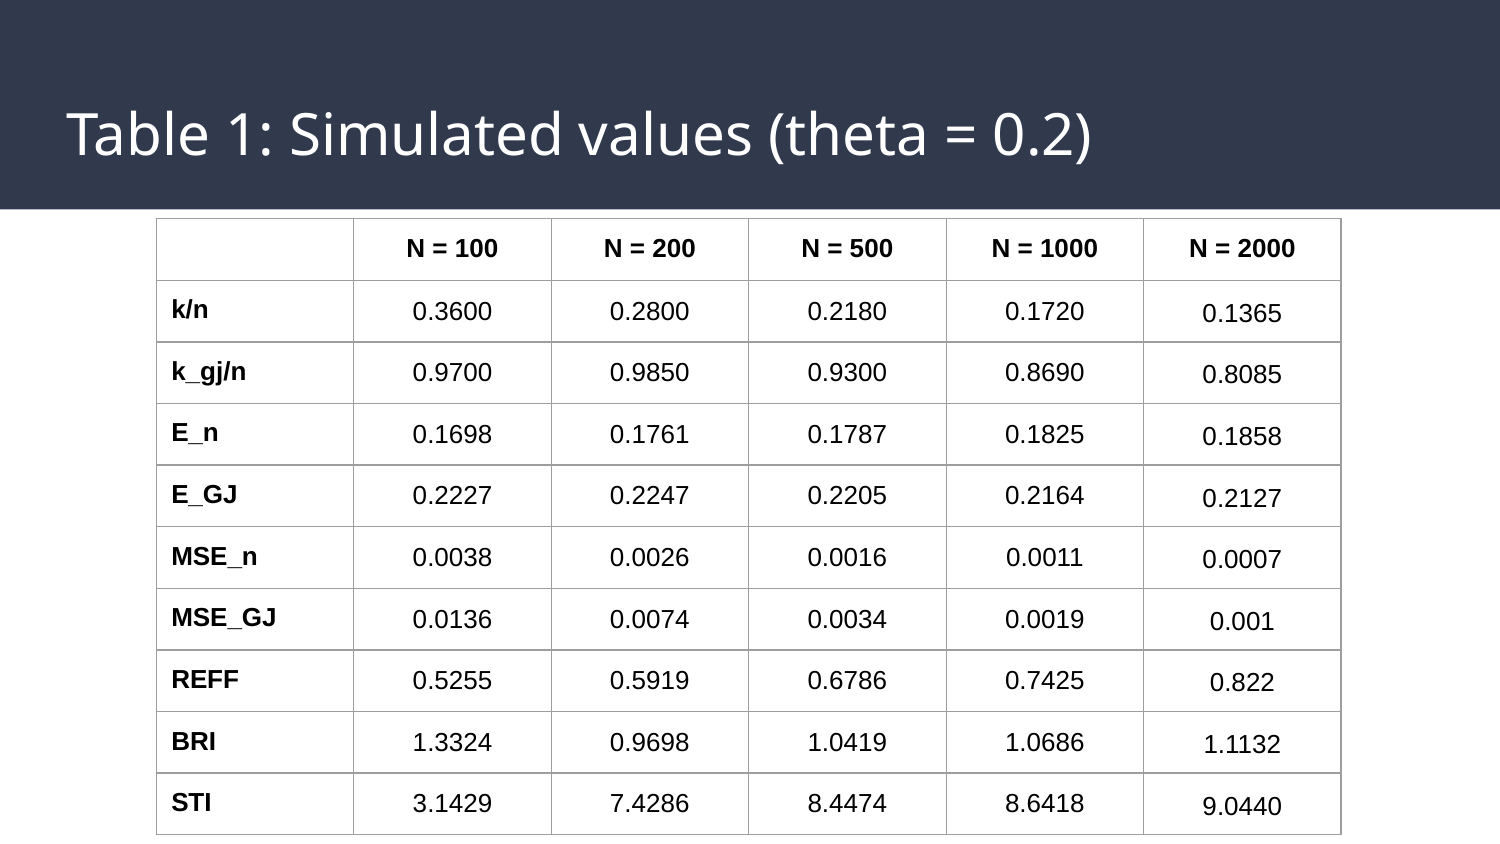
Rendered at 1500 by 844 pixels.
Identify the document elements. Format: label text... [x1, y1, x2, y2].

table_cell 0.0136 [354, 589, 551, 649]
table_header N = 1000 [947, 219, 1143, 280]
table_cell 0.0074 [552, 589, 748, 649]
table_cell 3.1429 [354, 774, 551, 834]
table_header N = 200 [552, 219, 748, 280]
table_header N = 100 [354, 219, 551, 280]
table_cell 0.2247 [552, 466, 748, 526]
table_cell 8.6418 [947, 774, 1143, 834]
table_cell 0.5919 [552, 651, 748, 711]
table_cell 7.4286 [552, 774, 748, 834]
table_cell STI [157, 774, 353, 834]
table_cell 0.2205 [749, 466, 946, 526]
table_cell 0.0007 [1144, 527, 1340, 588]
table_header N = 500 [749, 219, 946, 280]
title Table 1: Simulated values (theta = 0.2) [51, 82, 1449, 185]
table_cell E_GJ [157, 466, 353, 526]
table_cell 0.1787 [749, 404, 946, 464]
table_cell 0.2127 [1144, 466, 1340, 526]
table_cell 0.0016 [749, 527, 946, 588]
table_cell 0.9300 [749, 343, 946, 403]
table_cell 0.0019 [947, 589, 1143, 649]
table_cell E_n [157, 404, 353, 464]
table_cell 8.4474 [749, 774, 946, 834]
table_cell 1.0419 [749, 712, 946, 772]
table_cell 0.1825 [947, 404, 1143, 464]
table_cell 0.8085 [1144, 343, 1340, 403]
table_cell 0.2164 [947, 466, 1143, 526]
table_cell 0.822 [1144, 651, 1340, 711]
table_cell 0.1858 [1144, 404, 1340, 464]
table_cell 1.1132 [1144, 712, 1340, 772]
table_cell 0.001 [1144, 589, 1340, 649]
table_cell 0.1761 [552, 404, 748, 464]
table_cell 0.1698 [354, 404, 551, 464]
table_cell 0.9850 [552, 343, 748, 403]
table_cell 0.0034 [749, 589, 946, 649]
table_cell 0.9700 [354, 343, 551, 403]
table_cell 0.0011 [947, 527, 1143, 588]
table_cell 0.6786 [749, 651, 946, 711]
table_cell 0.5255 [354, 651, 551, 711]
table_cell 0.2800 [552, 281, 748, 341]
table_cell 0.2180 [749, 281, 946, 341]
table_cell 1.0686 [947, 712, 1143, 772]
table_cell BRI [157, 712, 353, 772]
table_cell 0.7425 [947, 651, 1143, 711]
table_header N = 2000 [1144, 219, 1340, 280]
table_cell 0.1720 [947, 281, 1143, 341]
table_cell MSE_n [157, 527, 353, 588]
table_cell REFF [157, 651, 353, 711]
table_cell 0.9698 [552, 712, 748, 772]
table_cell k/n [157, 281, 353, 341]
table_cell k_gj/n [157, 343, 353, 403]
table_cell 0.0026 [552, 527, 748, 588]
table_cell 0.2227 [354, 466, 551, 526]
table_cell MSE_GJ [157, 589, 353, 649]
table_cell 1.3324 [354, 712, 551, 772]
table_header [157, 219, 353, 280]
table_cell 0.8690 [947, 343, 1143, 403]
table_cell 0.3600 [354, 281, 551, 341]
table_cell 0.0038 [354, 527, 551, 588]
table_cell 9.0440 [1144, 774, 1340, 834]
table_cell 0.1365 [1144, 281, 1340, 341]
